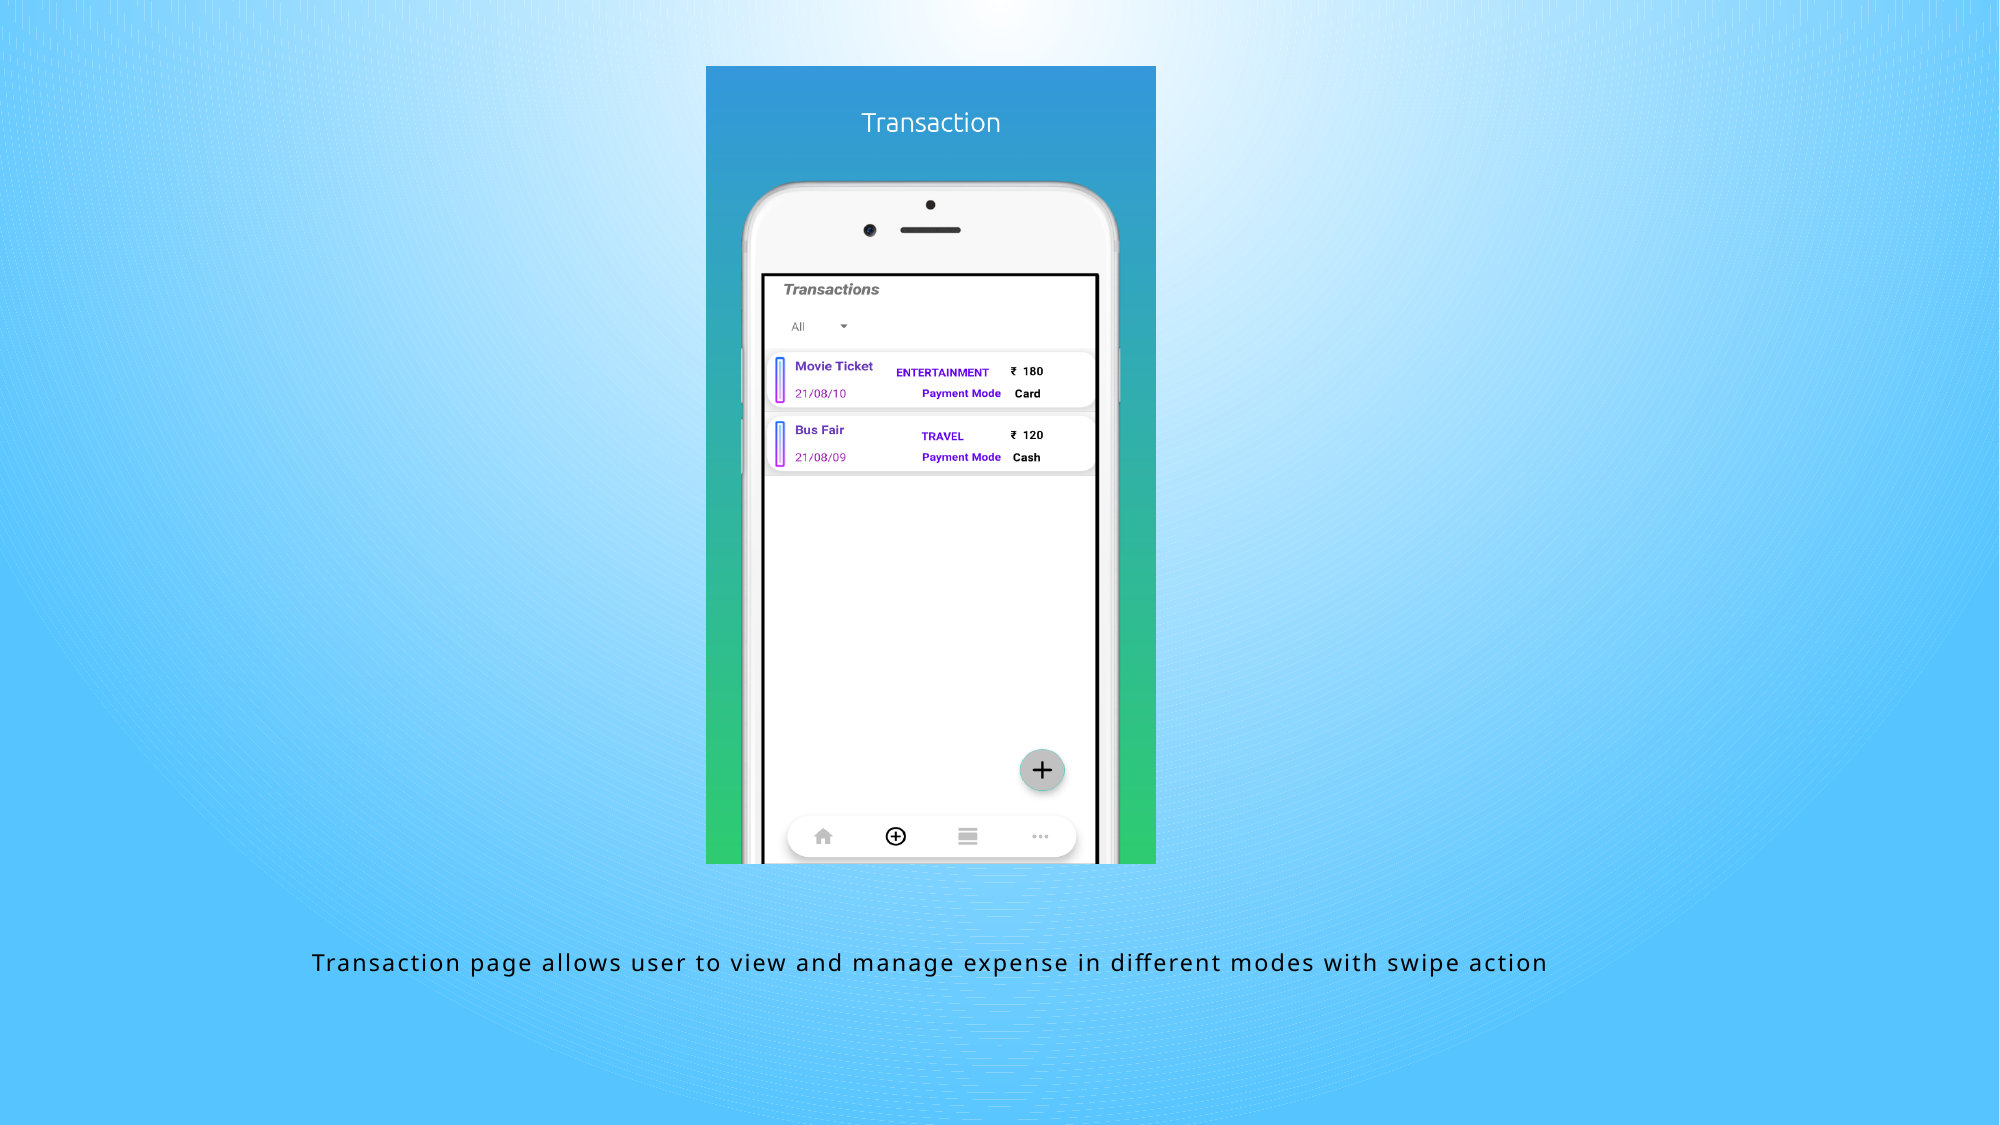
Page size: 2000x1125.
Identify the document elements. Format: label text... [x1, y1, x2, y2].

title Transaction page allows user to view and manage expense in different modes with swipe action [180, 928, 1681, 985]
picture [706, 66, 1156, 864]
